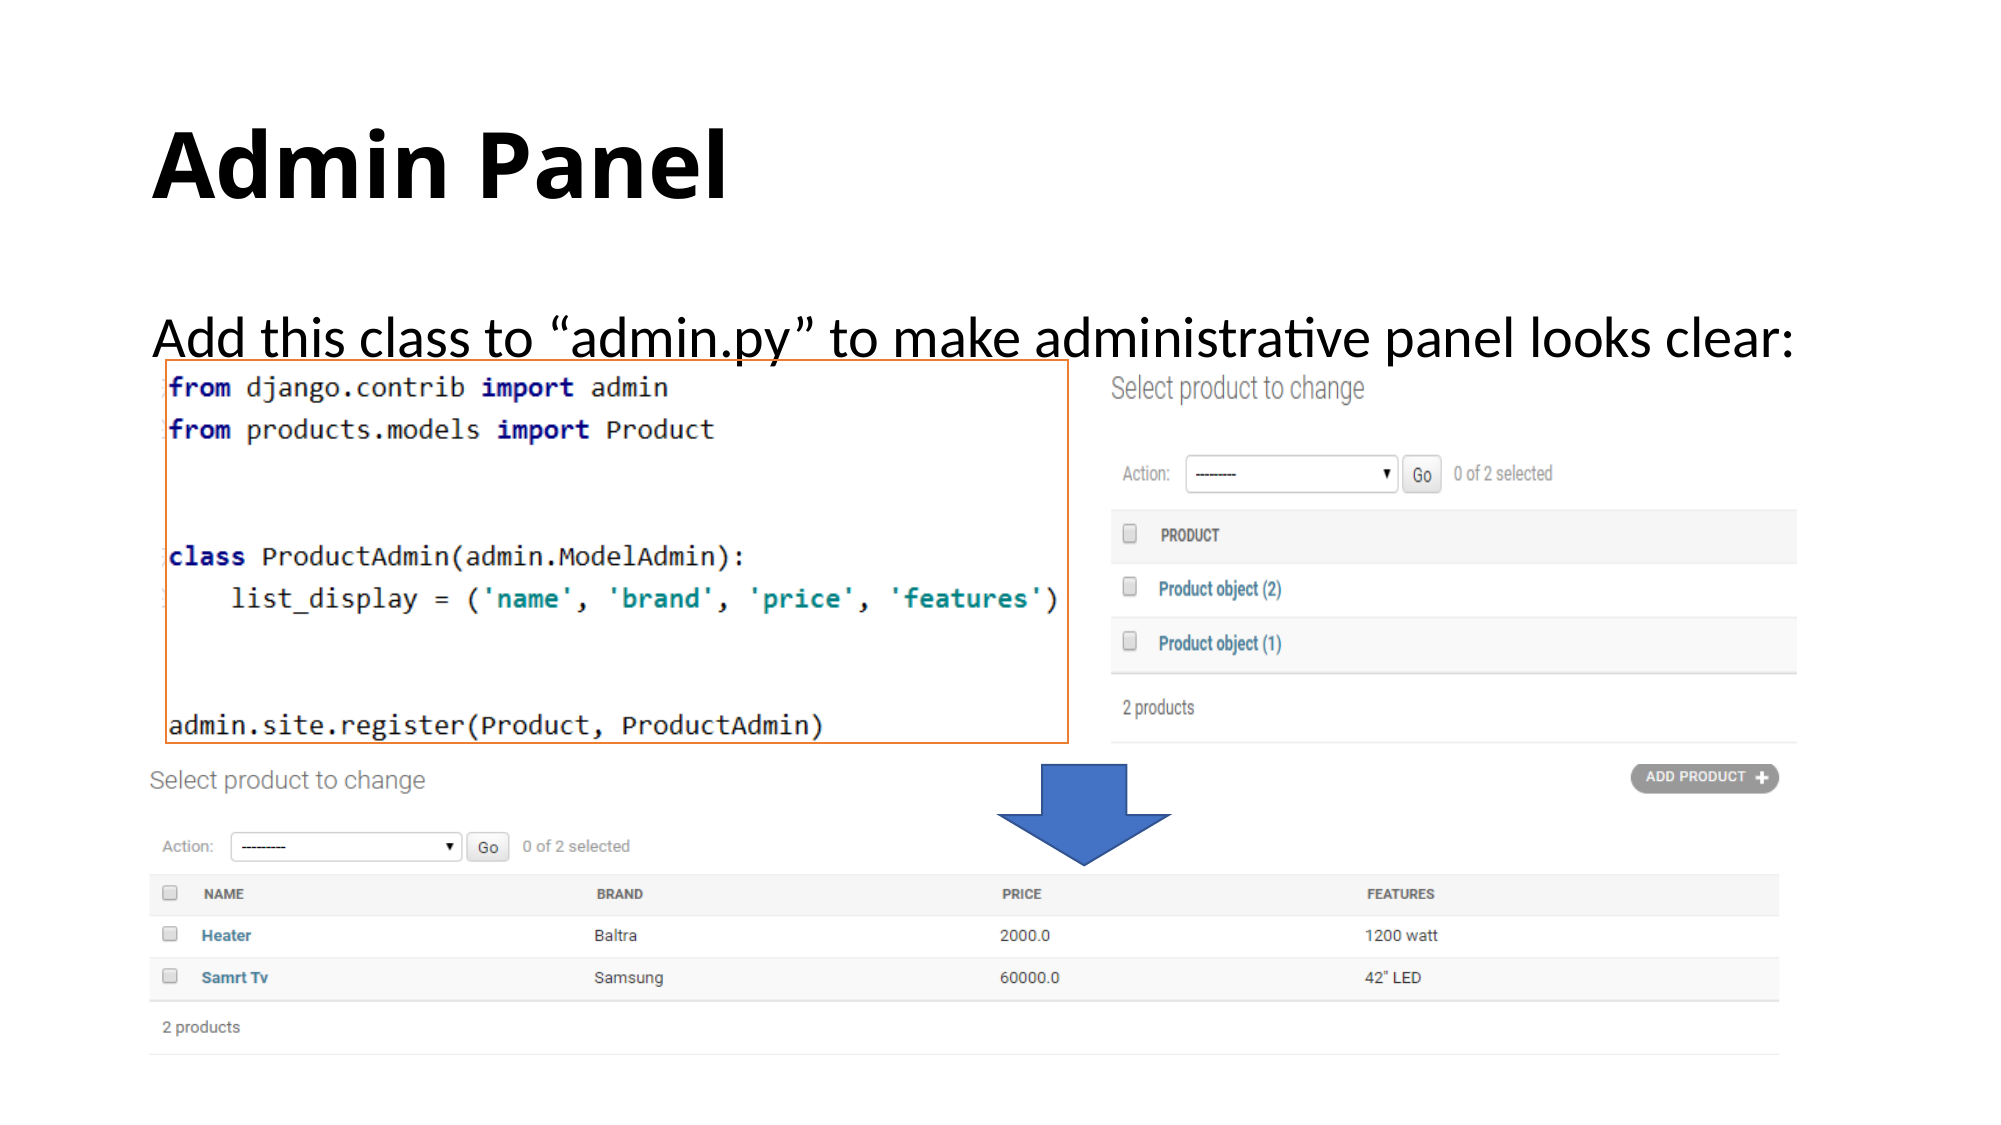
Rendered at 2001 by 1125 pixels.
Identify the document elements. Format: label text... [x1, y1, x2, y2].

text_box [165, 359, 1069, 367]
picture [1096, 367, 1797, 758]
picture [162, 367, 1071, 758]
title Admin Panel [137, 59, 1863, 278]
picture [137, 764, 1797, 1065]
list Add this class to “admin.py” to make administrative panel looks clear: [137, 299, 1863, 1014]
